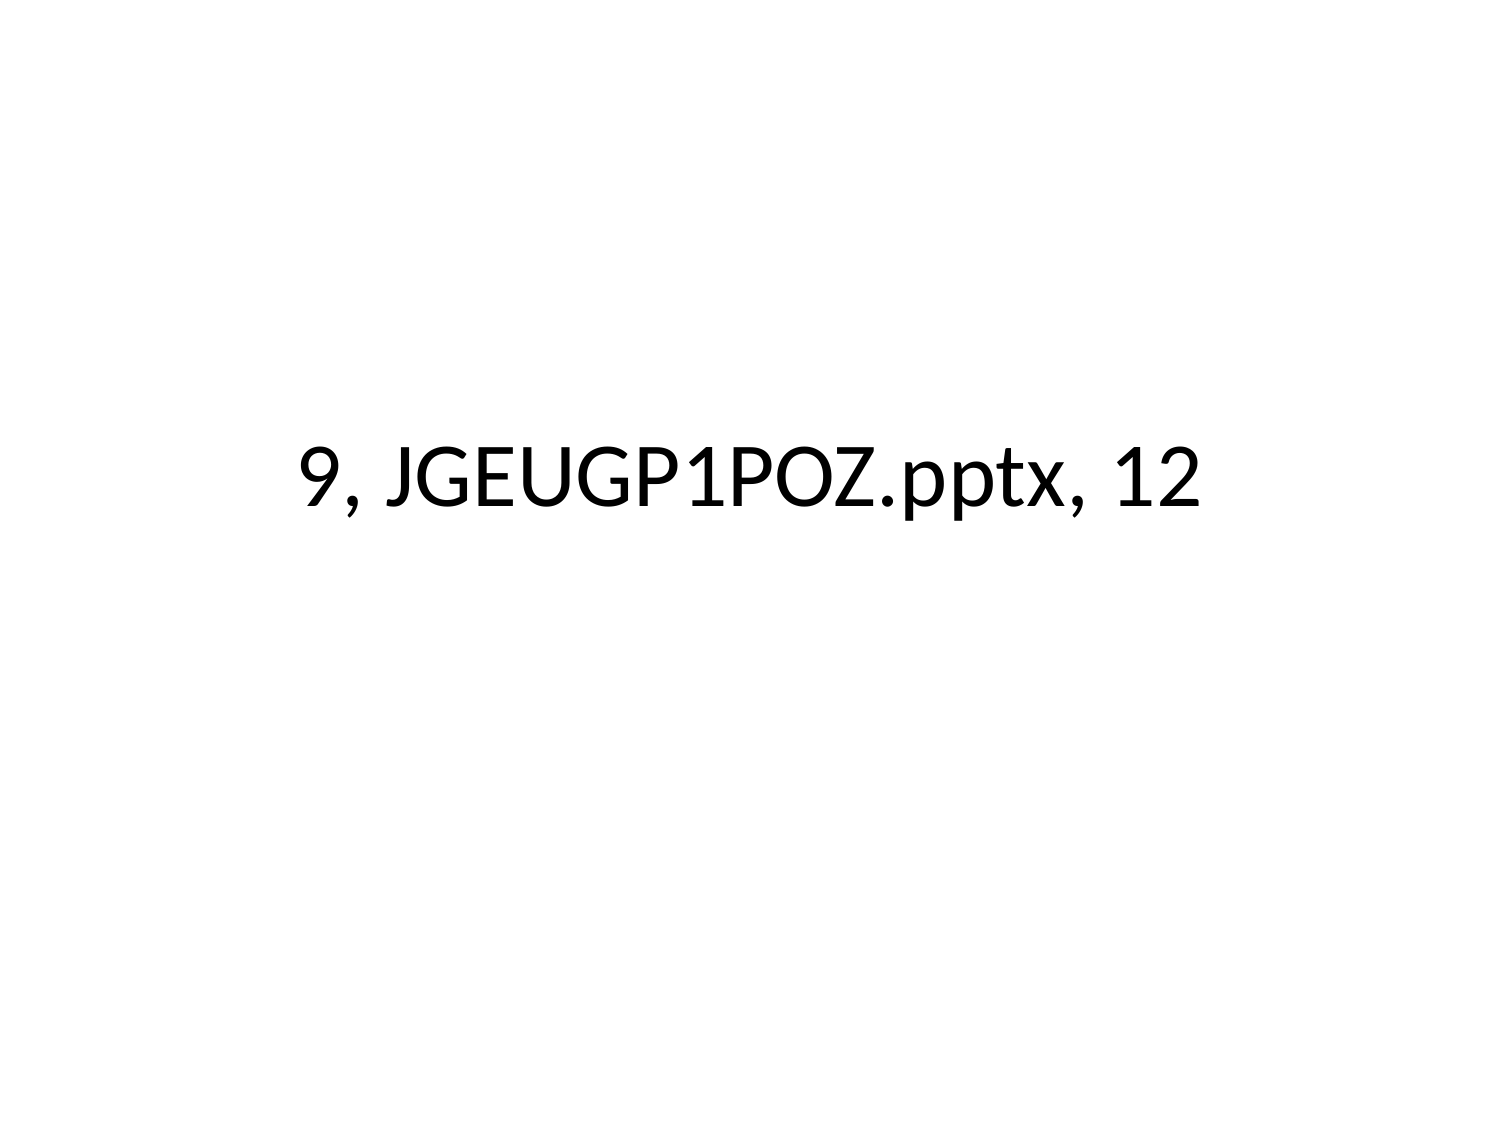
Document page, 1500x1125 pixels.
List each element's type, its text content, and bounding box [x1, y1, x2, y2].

title 9, JGEUGP1POZ.pptx, 12 [112, 349, 1388, 591]
